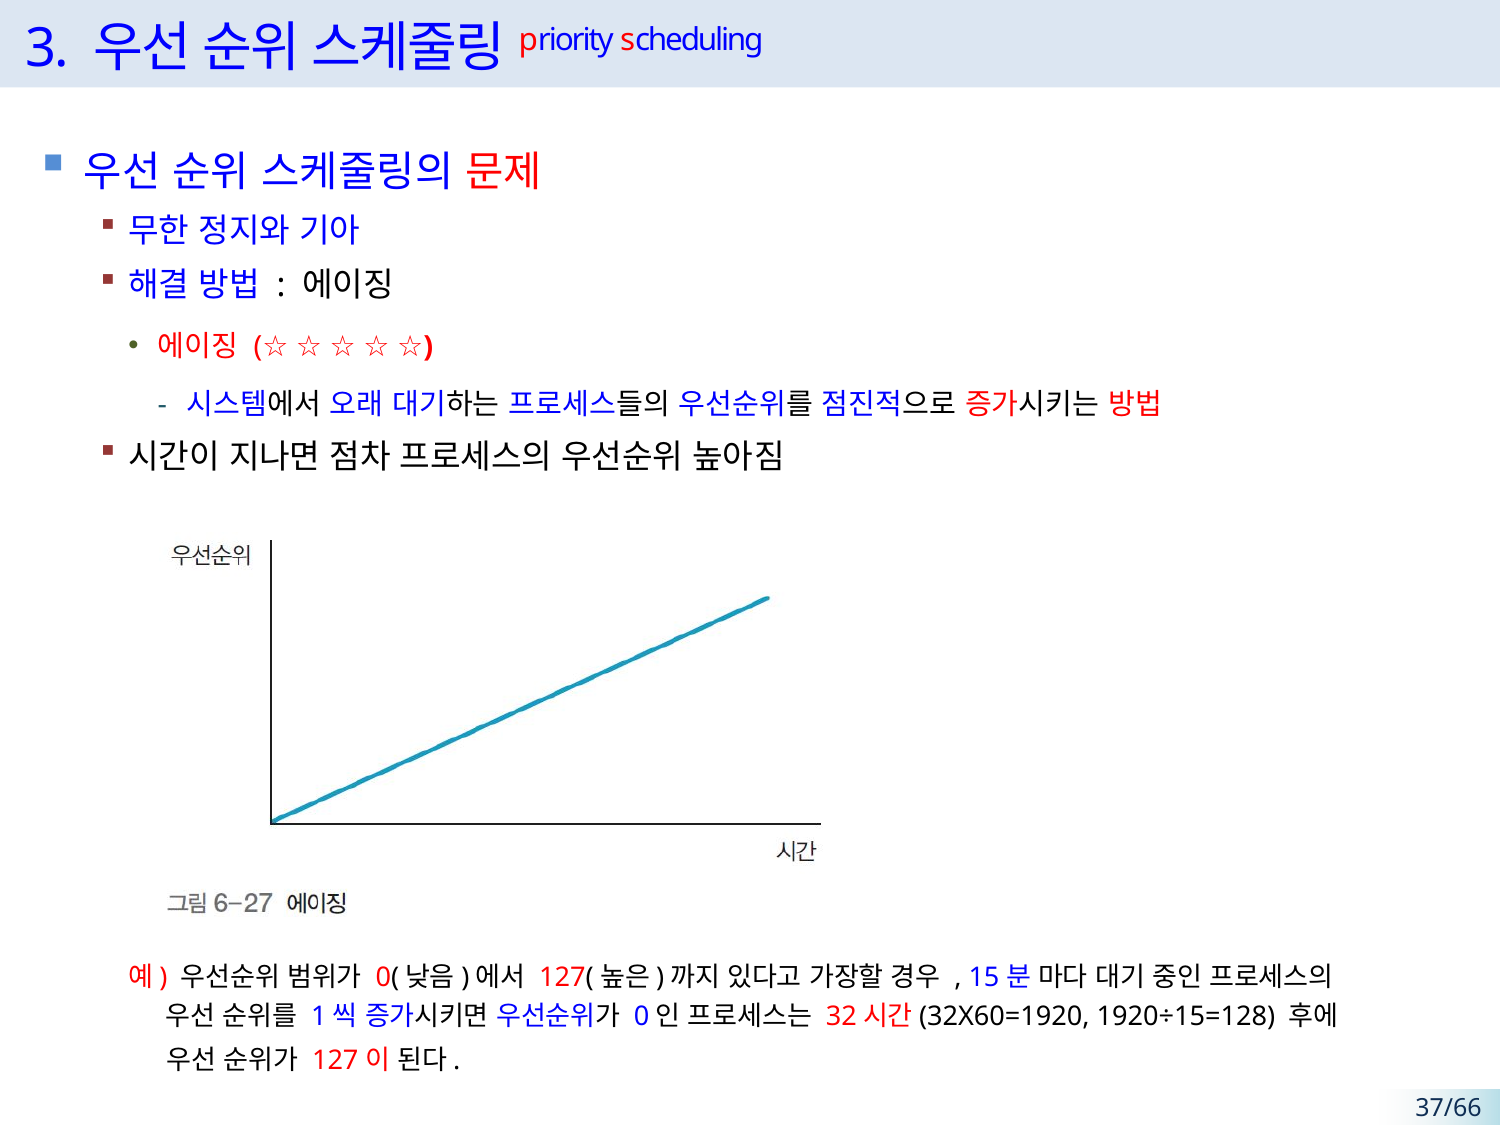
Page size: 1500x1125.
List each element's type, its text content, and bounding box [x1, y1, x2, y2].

picture [159, 532, 832, 918]
title 3. 우선 순위 스케줄링priority scheduling [10, 5, 1288, 84]
list 우선 순위 스케줄링의 문제 무한 정지와 기아 해결 방법 : 에이징 에이징 (☆ ☆ ☆ ☆ ☆) 시스템에서 오래 대기하는 프로세스들의 우선순위를 점진적으로 증가시키는 방법 시간이 지나면 점차 프로세스의 우선순위 높아짐 예) 우선순위 범위가 0(낮음)에서 127(높은)까지 있다고 가장할 경우 , 15분 마다 대기 중인 프로세스의 우선 순위를 1씩 증가시키면 우선순위가 0인 프로세스는 32시간(32X60=1920, 1920÷15=128) 후에 우선 순위가 127이 된다. [10, 126, 1481, 1094]
